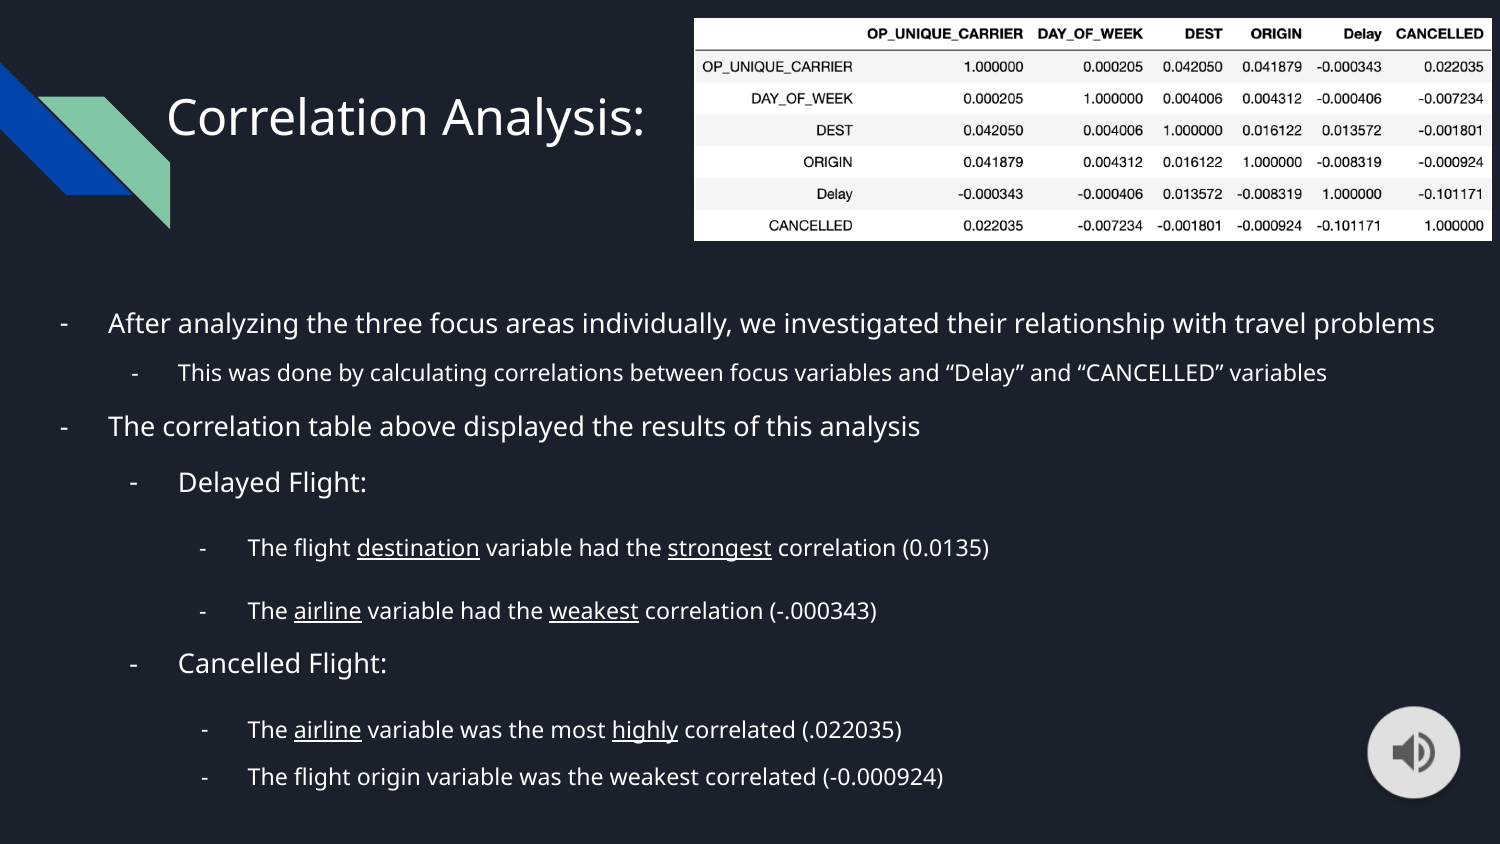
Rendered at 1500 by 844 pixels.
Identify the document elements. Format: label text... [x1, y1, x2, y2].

list After analyzing the three focus areas individually, we investigated their relationship with travel problems This was done by calculating correlations between focus variables and “Delay” and “CANCELLED” variables The correlation table above displayed the results of this analysis Delayed Flight: The flight destination variable had the strongest correlation (0.0135) The airline variable had the weakest correlation (-.000343) Cancelled Flight: The airline variable was the most highly correlated (.022035) The flight origin variable was the weakest correlated (-0.000924) [23, 270, 1459, 844]
picture [694, 18, 1492, 241]
title Correlation Analysis: [151, 66, 688, 217]
picture [1358, 696, 1470, 808]
